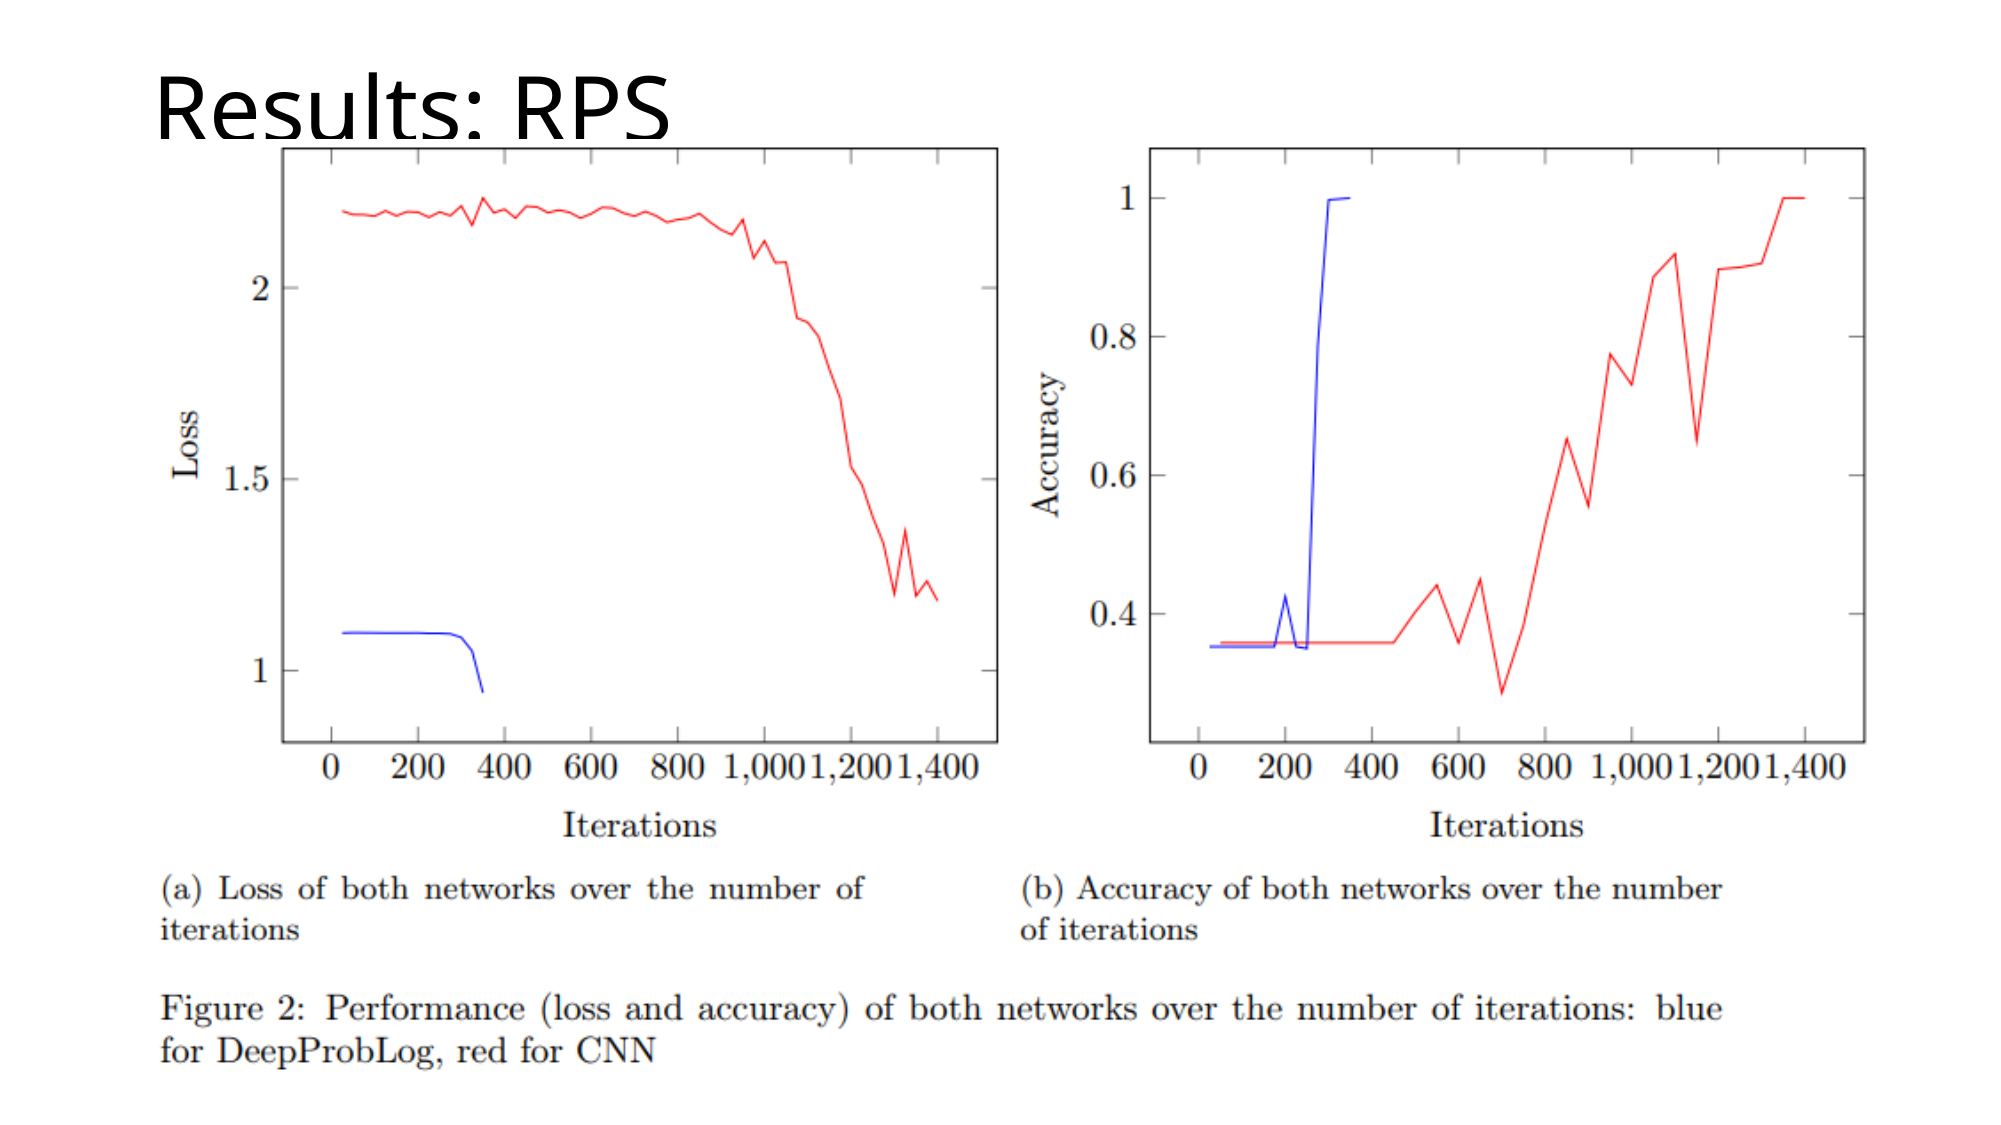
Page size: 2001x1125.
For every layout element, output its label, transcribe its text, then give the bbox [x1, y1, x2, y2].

title Results: RPS [137, 4, 1863, 139]
picture [77, 139, 1922, 1100]
